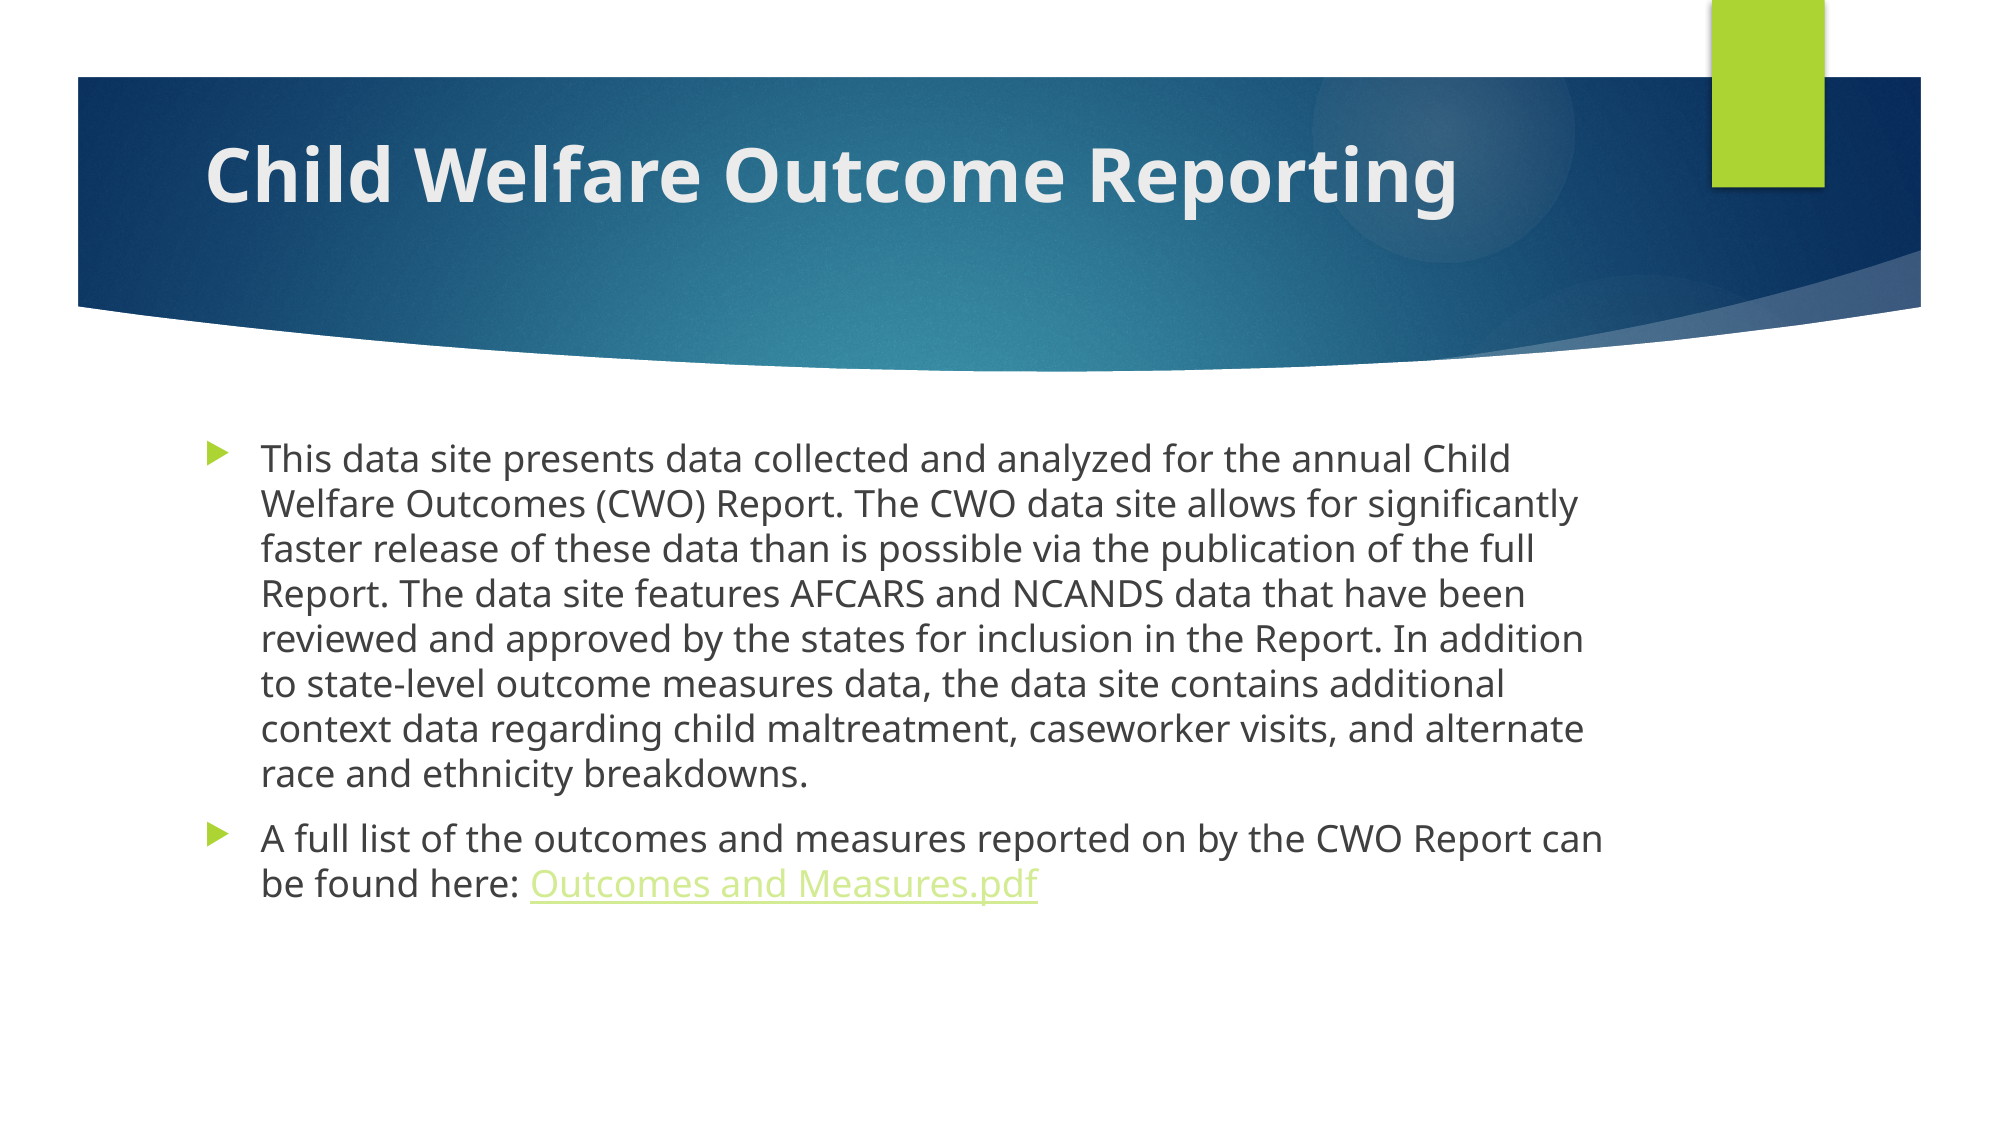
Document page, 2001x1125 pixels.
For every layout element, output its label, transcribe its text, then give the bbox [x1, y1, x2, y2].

list This data site presents data collected and analyzed for the annual Child Welfare Outcomes (CWO) Report. The CWO data site allows for significantly faster release of these data than is possible via the publication of the full Report. The data site features AFCARS and NCANDS data that have been reviewed and approved by the states for inclusion in the Report. In addition to state-level outcome measures data, the data site contains additional context data regarding child maltreatment, caseworker visits, and alternate race and ethnicity breakdowns. A full list of the outcomes and measures reported on by the CWO Report can be found here: Outcomes and Measures.pdf [189, 427, 1627, 988]
title Child Welfare Outcome Reporting [189, 159, 1627, 276]
